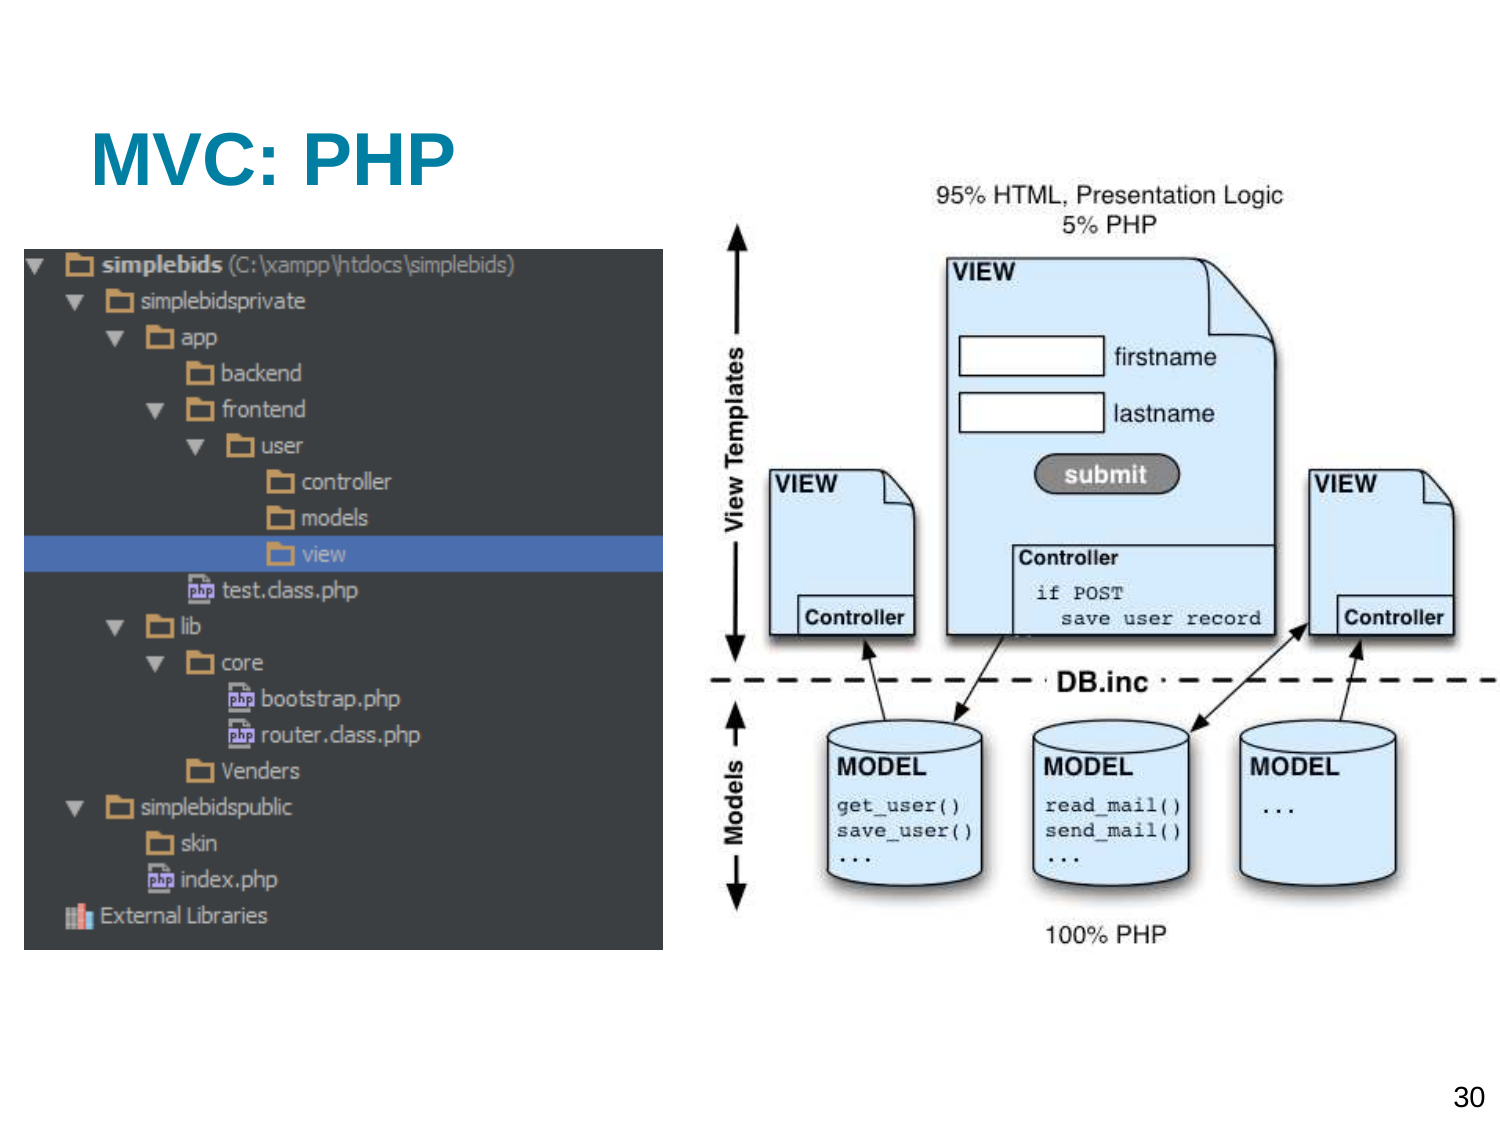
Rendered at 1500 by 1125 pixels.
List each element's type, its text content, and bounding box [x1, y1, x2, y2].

title MVC: PHP [75, 35, 1425, 216]
slide_number 30 [1410, 1081, 1500, 1112]
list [704, 177, 1500, 953]
picture [24, 249, 663, 950]
